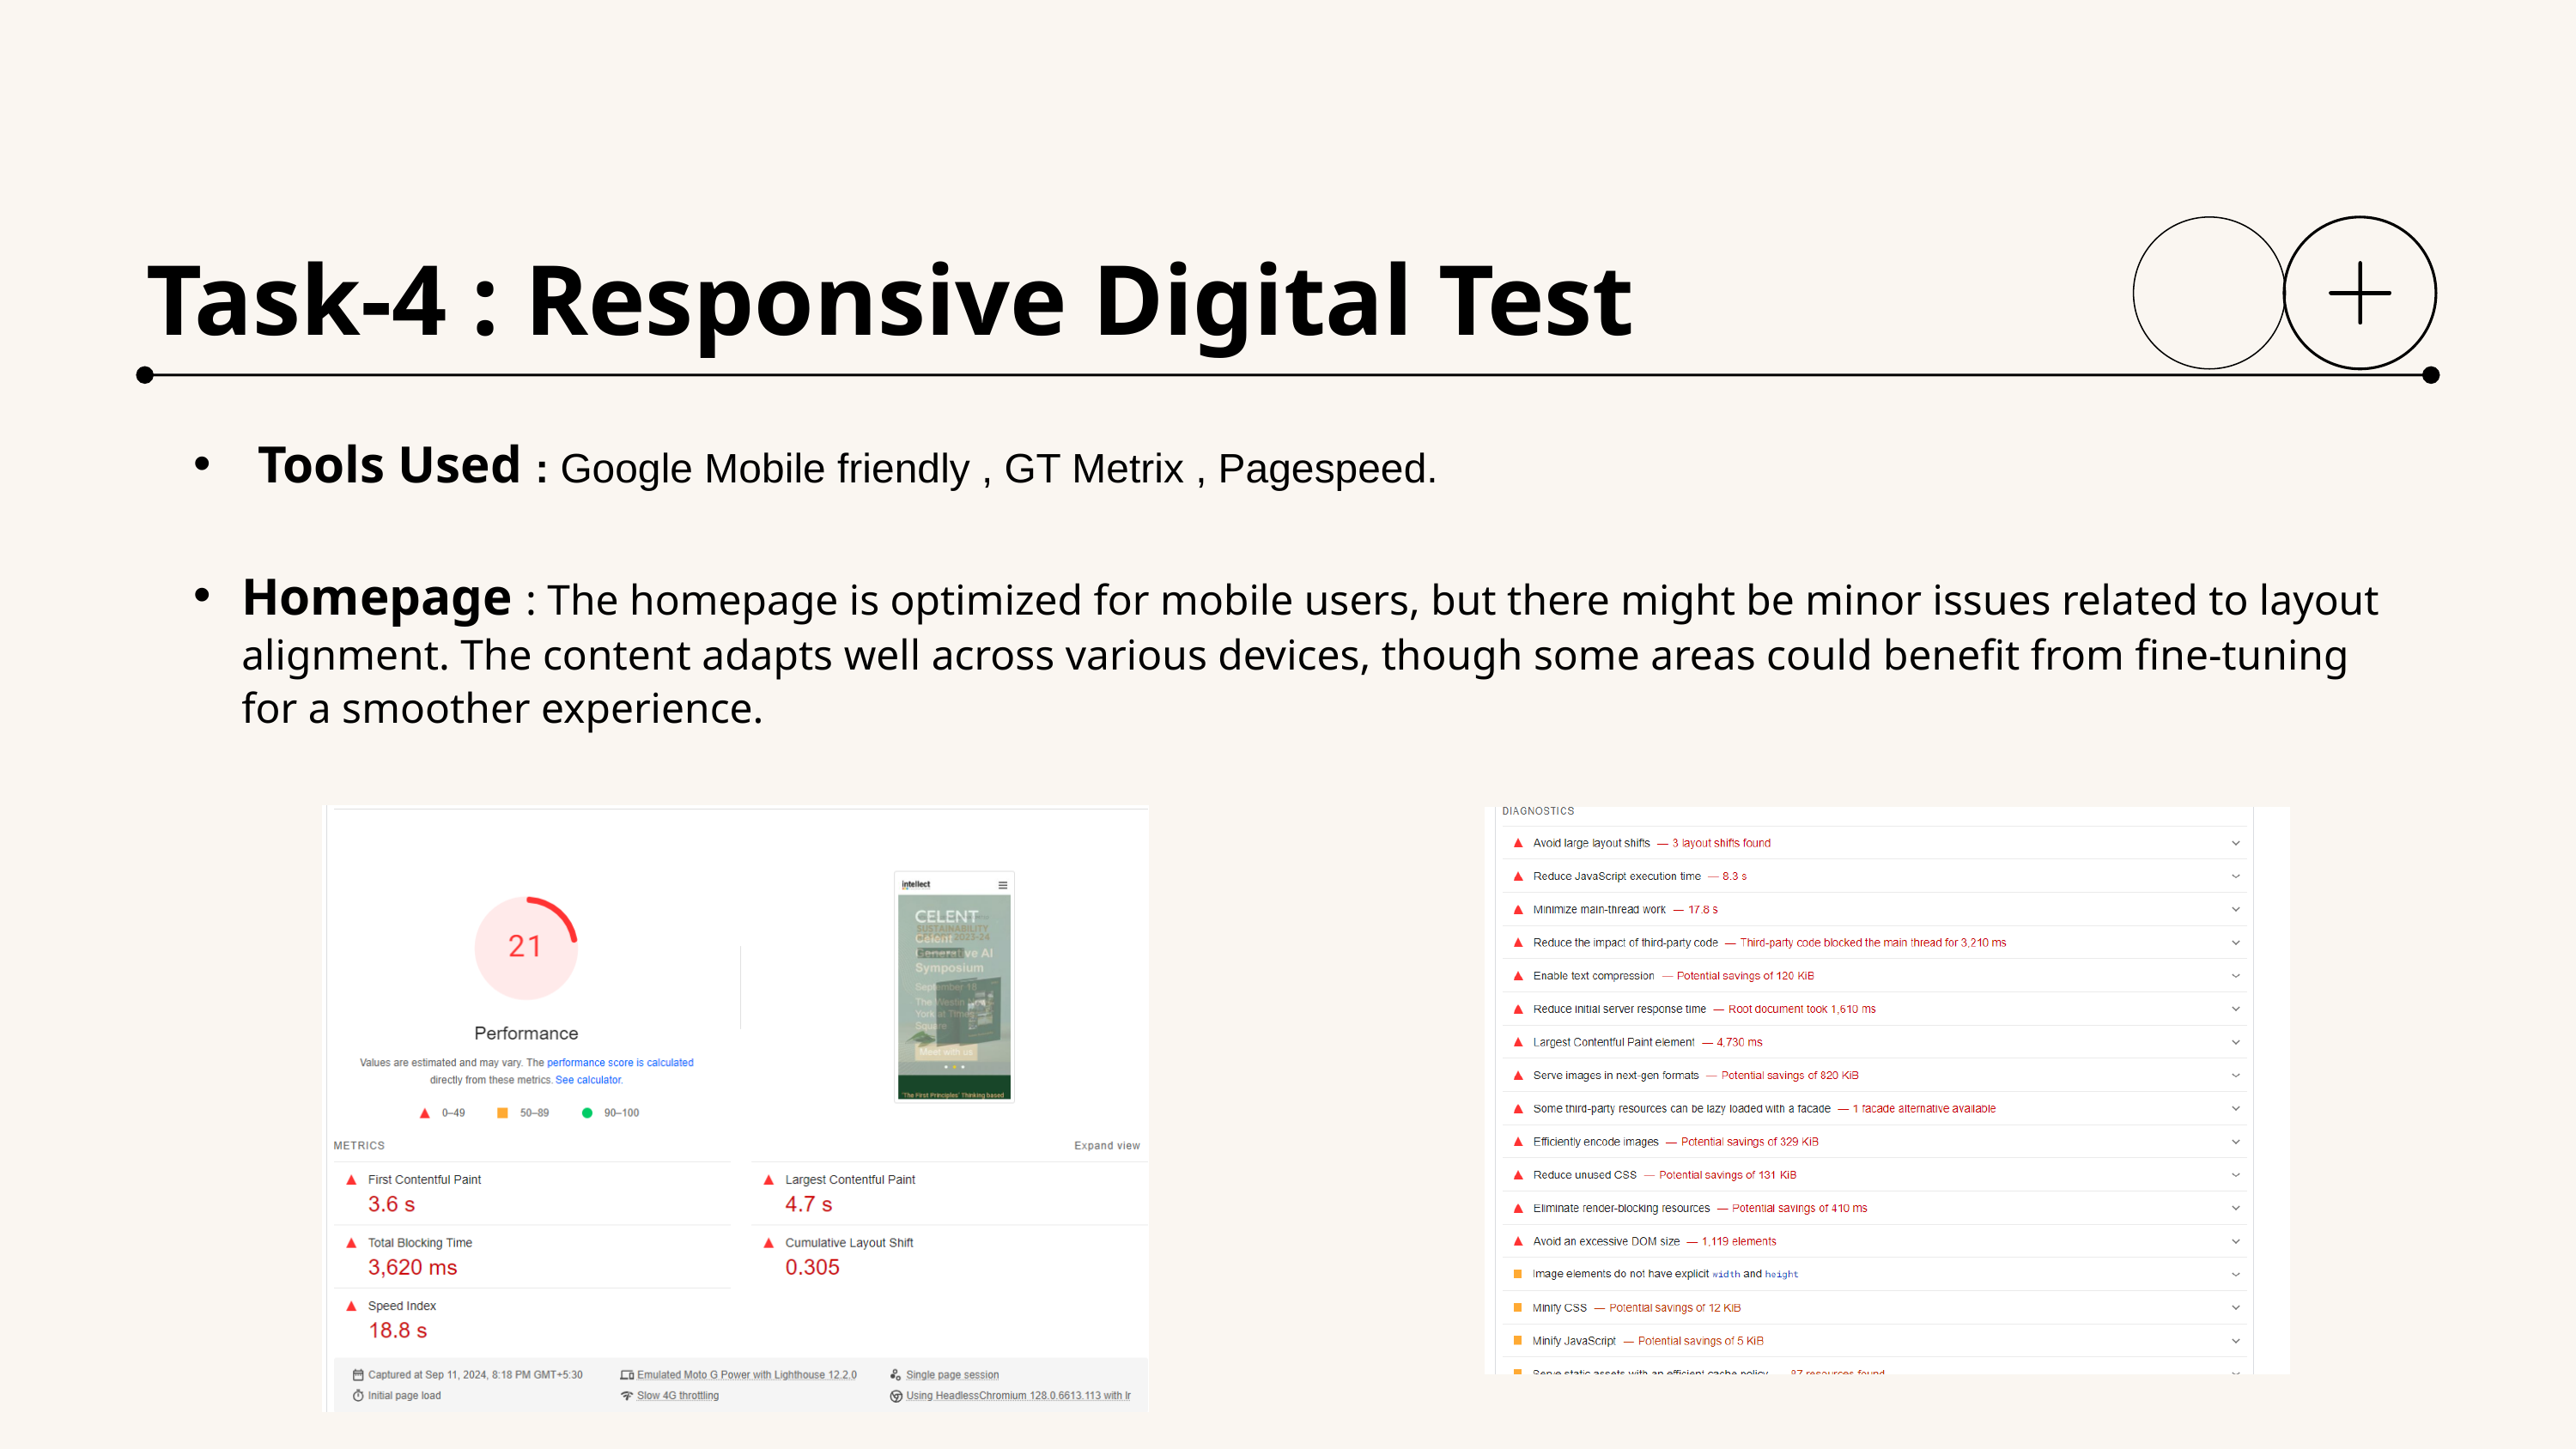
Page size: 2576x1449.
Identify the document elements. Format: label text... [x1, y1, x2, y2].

text_box Homepage : The homepage is optimized for mobile users, but there might be minor issues related to layout alignment. The content adapts well across various devices, though some areas could benefit from fine-tuning for a smoother experience. [192, 571, 2391, 732]
text_box [2422, 373, 2440, 385]
picture [321, 805, 1149, 1412]
picture [1485, 807, 2290, 1374]
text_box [2283, 216, 2437, 369]
text_box Task-4 : Responsive Digital Test [146, 199, 2018, 355]
text_box Tools Used : Google Mobile friendly , GT Metrix , Pagespeed. [193, 433, 2533, 494]
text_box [2133, 216, 2282, 369]
text_box [136, 366, 2131, 385]
